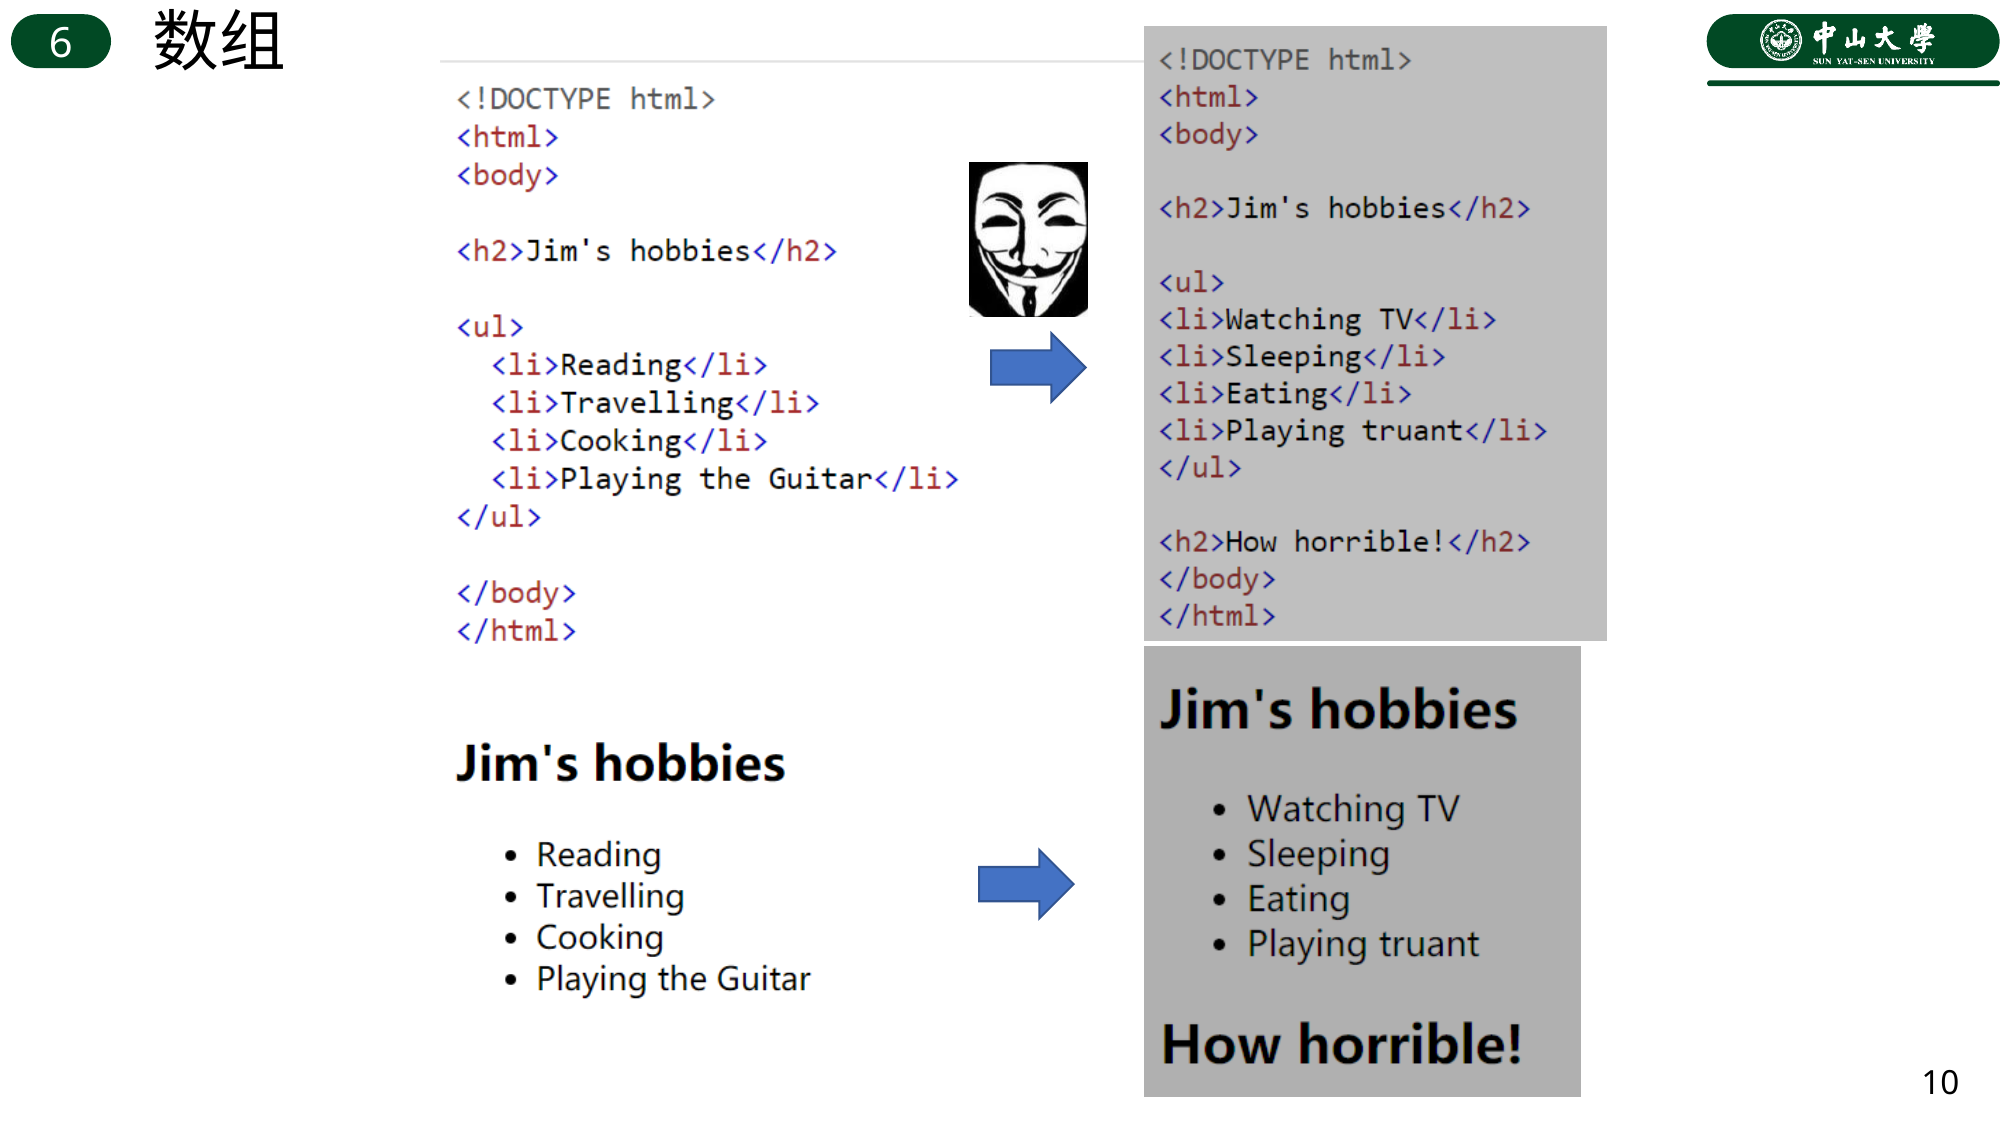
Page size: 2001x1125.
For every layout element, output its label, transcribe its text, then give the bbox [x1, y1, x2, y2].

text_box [1706, 14, 2000, 87]
picture [1749, 8, 1957, 82]
picture [440, 709, 837, 1037]
slide_number 10 [1901, 1053, 1975, 1114]
text_box [978, 847, 1076, 921]
text_box 6 [9, 13, 113, 70]
picture [440, 26, 1607, 1098]
text_box 数组 [137, 0, 302, 87]
